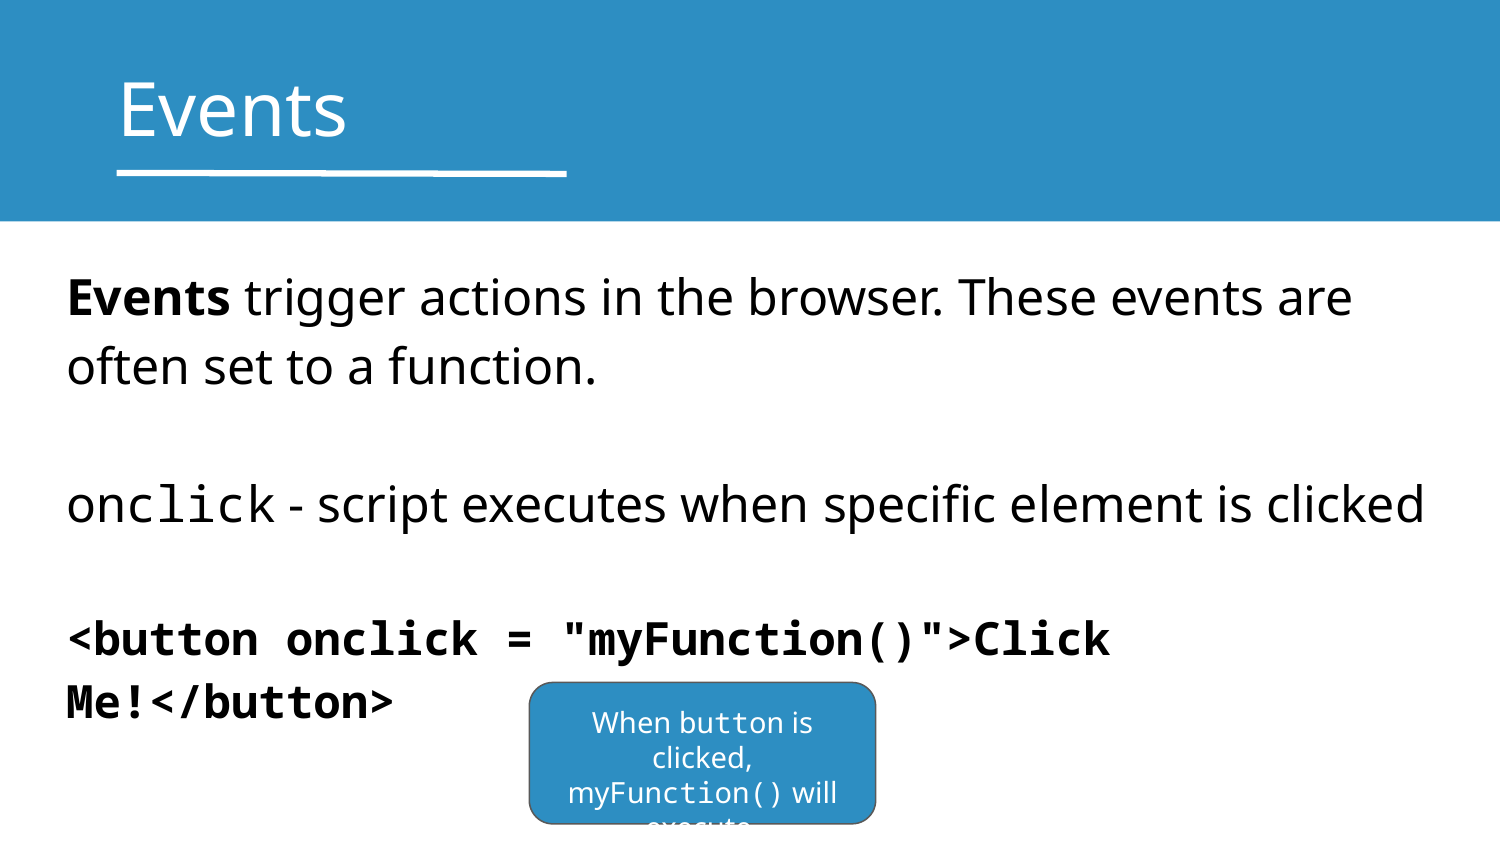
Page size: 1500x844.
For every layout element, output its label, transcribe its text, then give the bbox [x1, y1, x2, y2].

title Events [102, 46, 1500, 141]
text_box When button is clicked, myFunction() will execute. [529, 682, 876, 824]
list Events trigger actions in the browser. These events are often set to a function. onclick - script executes when specific element is clicked <button onclick = "myFunction()">Click Me!</button> [51, 241, 1449, 803]
